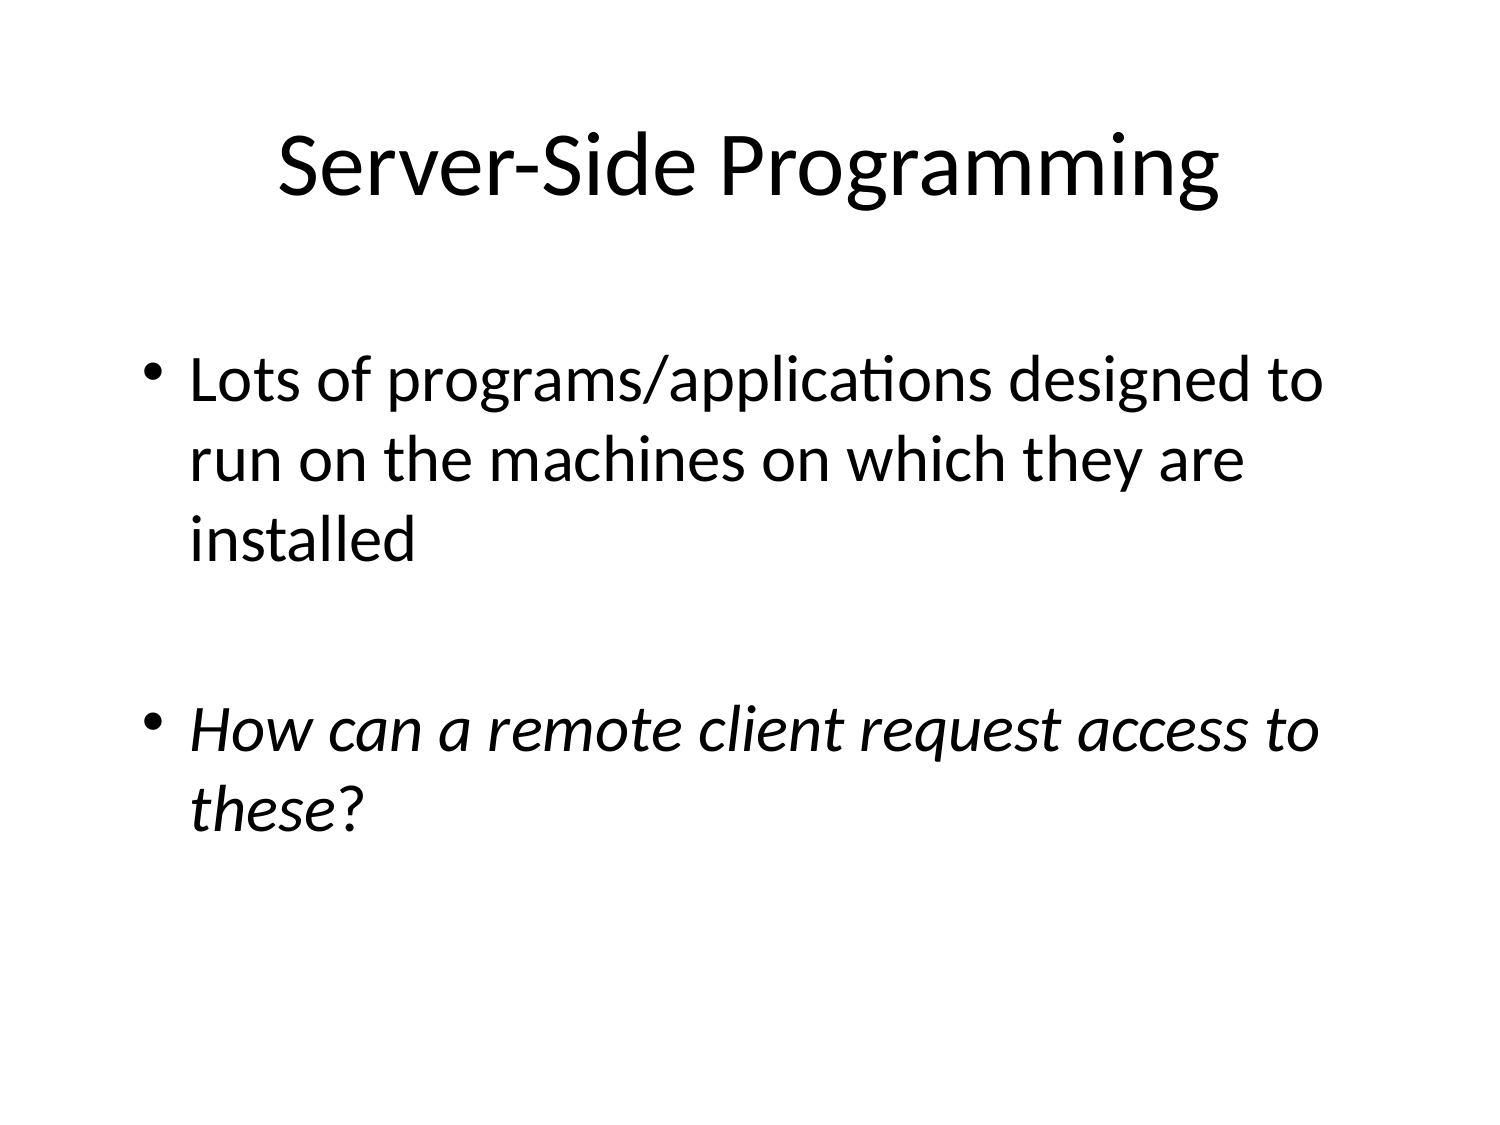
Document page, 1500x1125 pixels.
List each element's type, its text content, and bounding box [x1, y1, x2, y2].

list Lots of programs/applications designed to run on the machines on which they are installed How can a remote client request access to these? [112, 325, 1388, 1001]
title Server-Side Programming [112, 62, 1388, 250]
